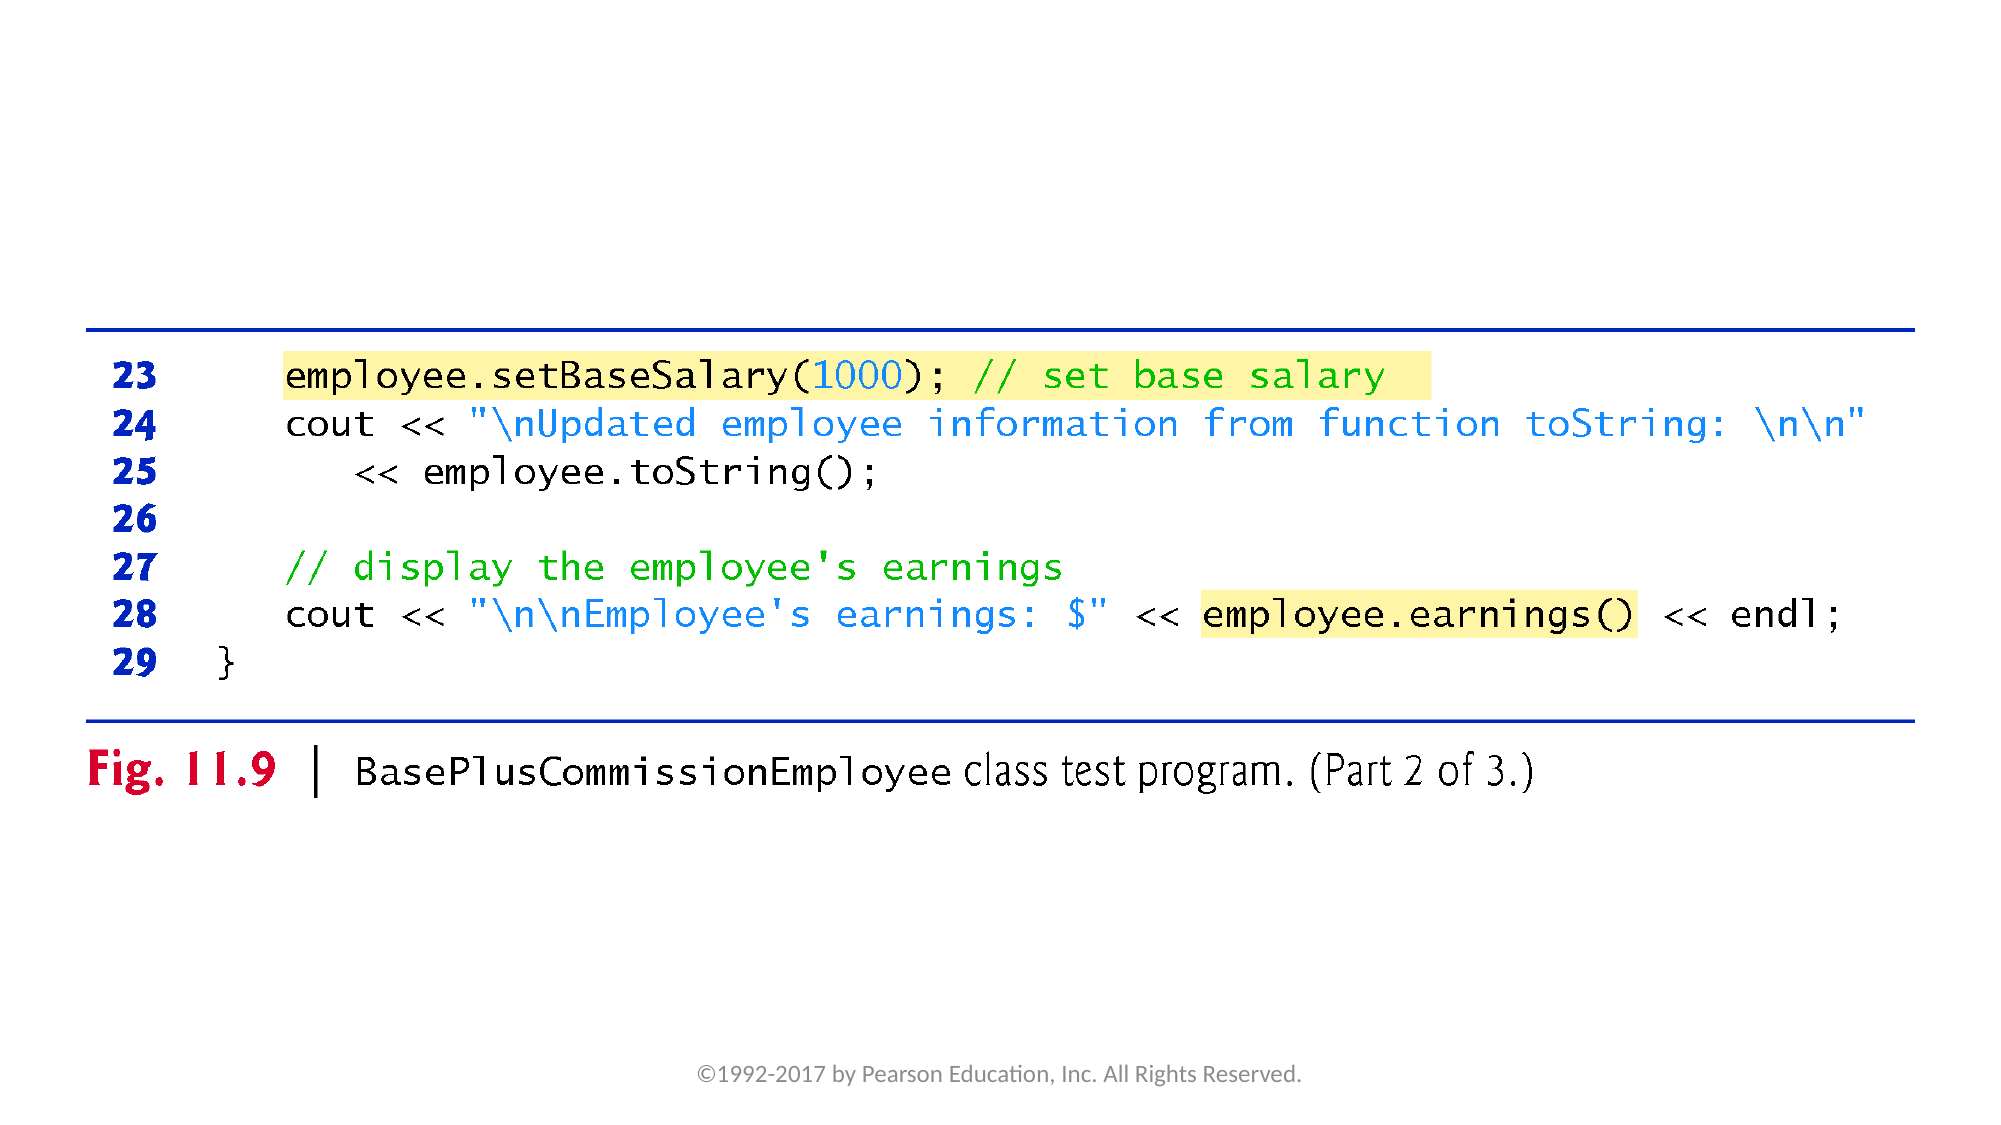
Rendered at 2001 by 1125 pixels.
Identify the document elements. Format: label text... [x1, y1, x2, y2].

picture [0, 242, 2000, 883]
footer ©1992-2017 by Pearson Education, Inc. All Rights Reserved. [662, 1042, 1338, 1103]
